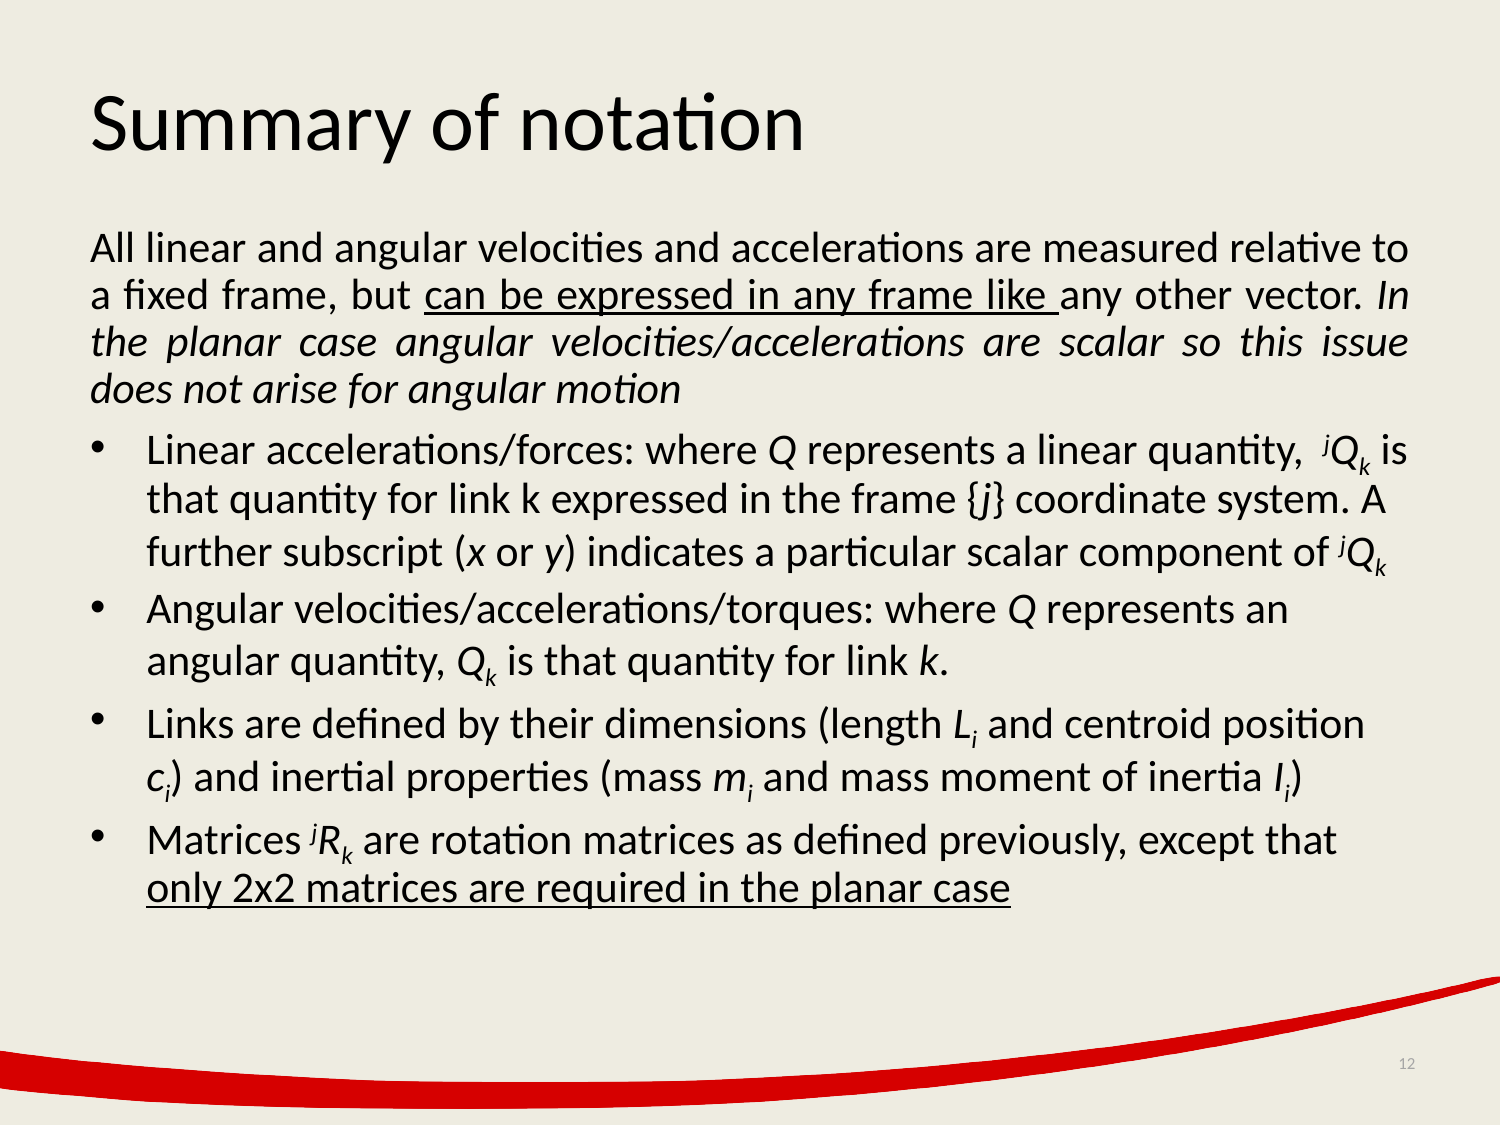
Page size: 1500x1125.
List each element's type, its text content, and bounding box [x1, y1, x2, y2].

picture [0, 972, 1500, 1109]
list All linear and angular velocities and accelerations are measured relative to a fixed frame, but can be expressed in any frame like any other vector. In the planar case angular velocities/accelerations are scalar so this issue does not arise for angular motion Linear accelerations/forces: where Q represents a linear quantity, jQk is that quantity for link k expressed in the frame {j} coordinate system. A further subscript (x or y) indicates a particular scalar component of jQk Angular velocities/accelerations/torques: where Q represents an angular quantity, Qk is that quantity for link k. Links are defined by their dimensions (length Li and centroid position ci) and inertial properties (mass mi and mass moment of inertia Ii) Matrices jRk are rotation matrices as defined previously, except that only 2x2 matrices are required in the planar case [75, 216, 1425, 1005]
title Summary of notation [75, 45, 1425, 190]
